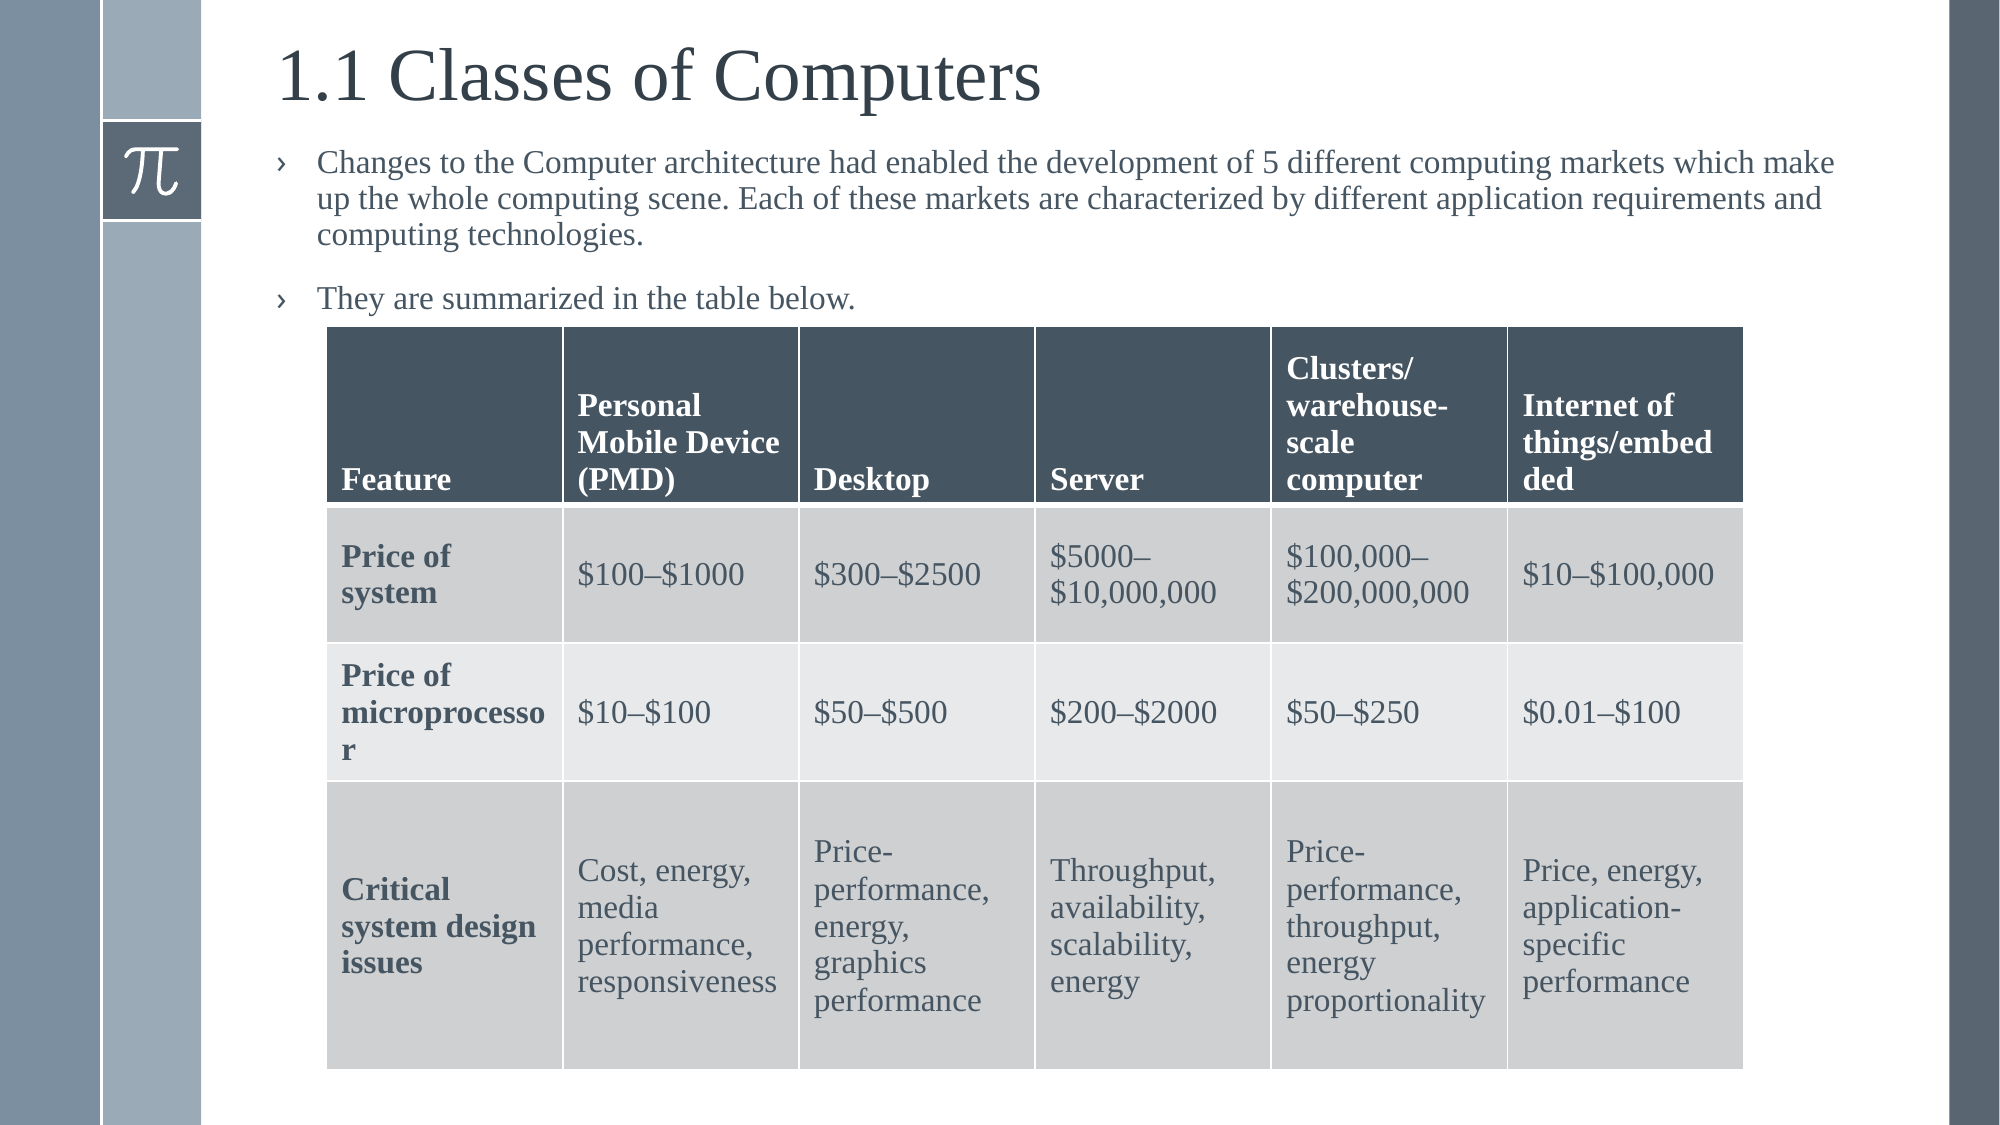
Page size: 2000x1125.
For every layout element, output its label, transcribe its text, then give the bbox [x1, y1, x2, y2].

table_cell Throughput, availability, scalability, energy [1036, 782, 1270, 1069]
table_cell Price of microprocessor [327, 644, 562, 780]
table_header Clusters/warehouse-scale computer [1272, 327, 1507, 502]
list Changes to the Computer architecture had enabled the development of 5 different computing markets which make up the whole computing scene. Each of these markets are characterized by different application requirements and computing technologies. They are summarized in the table below. [261, 137, 1867, 1071]
table_cell Price of system [327, 508, 562, 642]
table_header Personal Mobile Device (PMD) [564, 327, 798, 502]
table_cell $10–$100,000 [1508, 508, 1743, 642]
title 1.1 Classes of Computers [261, 27, 1867, 124]
table_cell $100,000–$200,000,000 [1272, 508, 1507, 642]
table_cell Price-performance, throughput, energy proportionality [1272, 782, 1507, 1069]
table_cell $100–$1000 [564, 508, 798, 642]
table_cell $50–$500 [800, 644, 1034, 780]
table_header Desktop [800, 327, 1034, 502]
table_cell Critical system design issues [327, 782, 562, 1069]
table_header Internet of things/embedded [1508, 327, 1743, 502]
table_cell $50–$250 [1272, 644, 1507, 780]
table_header Server [1036, 327, 1270, 502]
table_cell Cost, energy, media performance, responsiveness [564, 782, 798, 1069]
table_cell $200–$2000 [1036, 644, 1270, 780]
table_cell Price, energy, application-specific performance [1508, 782, 1743, 1069]
table_cell Price-performance, energy, graphics performance [800, 782, 1034, 1069]
table_header Feature [327, 327, 562, 502]
table_cell $10–$100 [564, 644, 798, 780]
table_cell $5000–$10,000,000 [1036, 508, 1270, 642]
table_cell $0.01–$100 [1508, 644, 1743, 780]
table_cell $300–$2500 [800, 508, 1034, 642]
